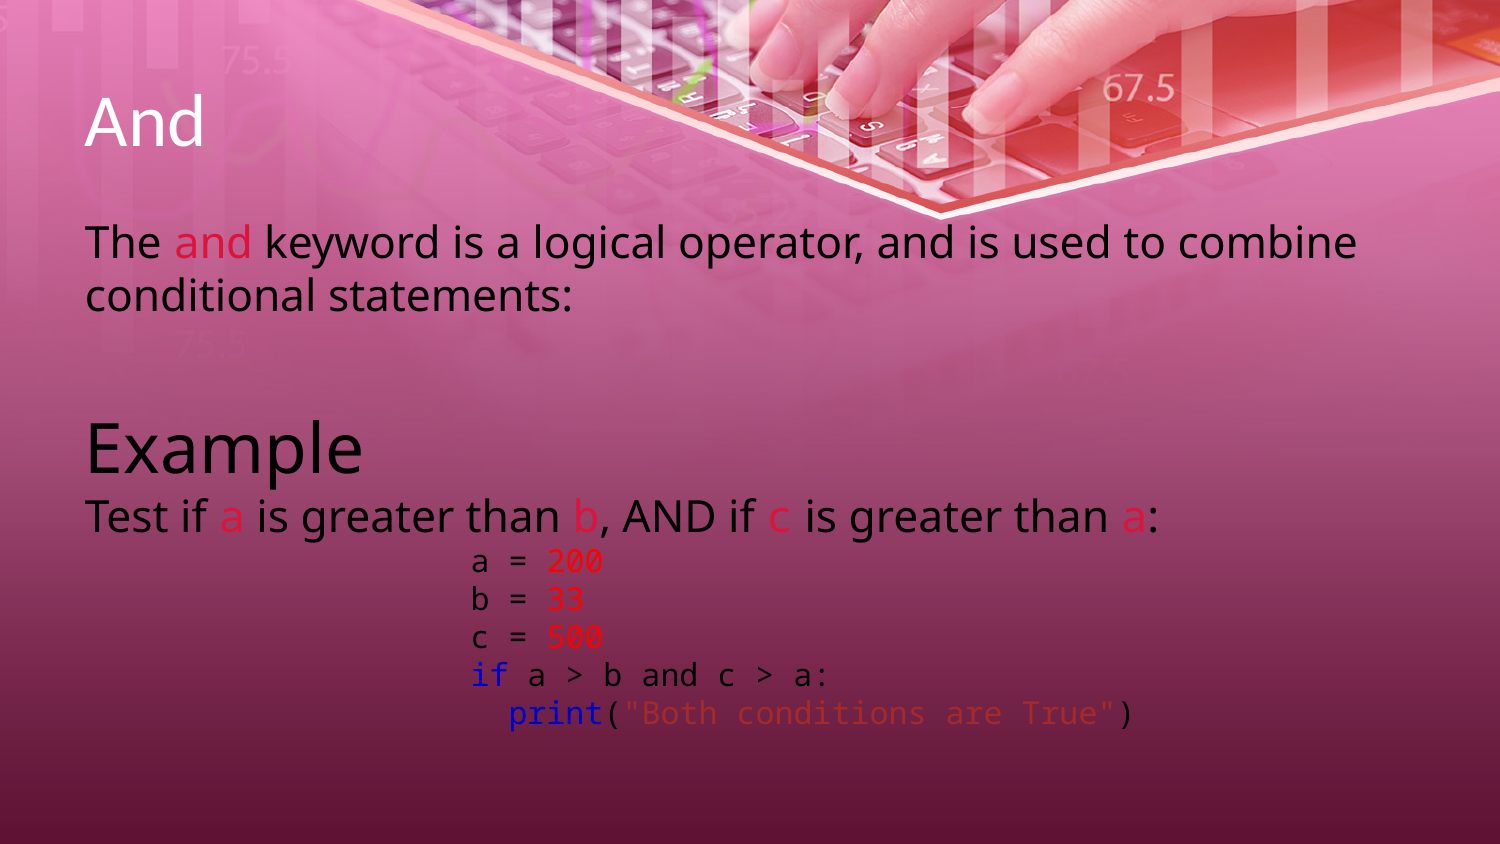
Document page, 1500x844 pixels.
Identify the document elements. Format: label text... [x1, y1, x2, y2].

list The and keyword is a logical operator, and is used to combine conditional statements: Example Test if a is greater than b, AND if c is greater than a: a = 200 b = 33 c = 500 if a > b and c > a: print("Both conditions are True") [70, 206, 1423, 745]
title And [70, 53, 1423, 179]
picture [0, 0, 1500, 844]
